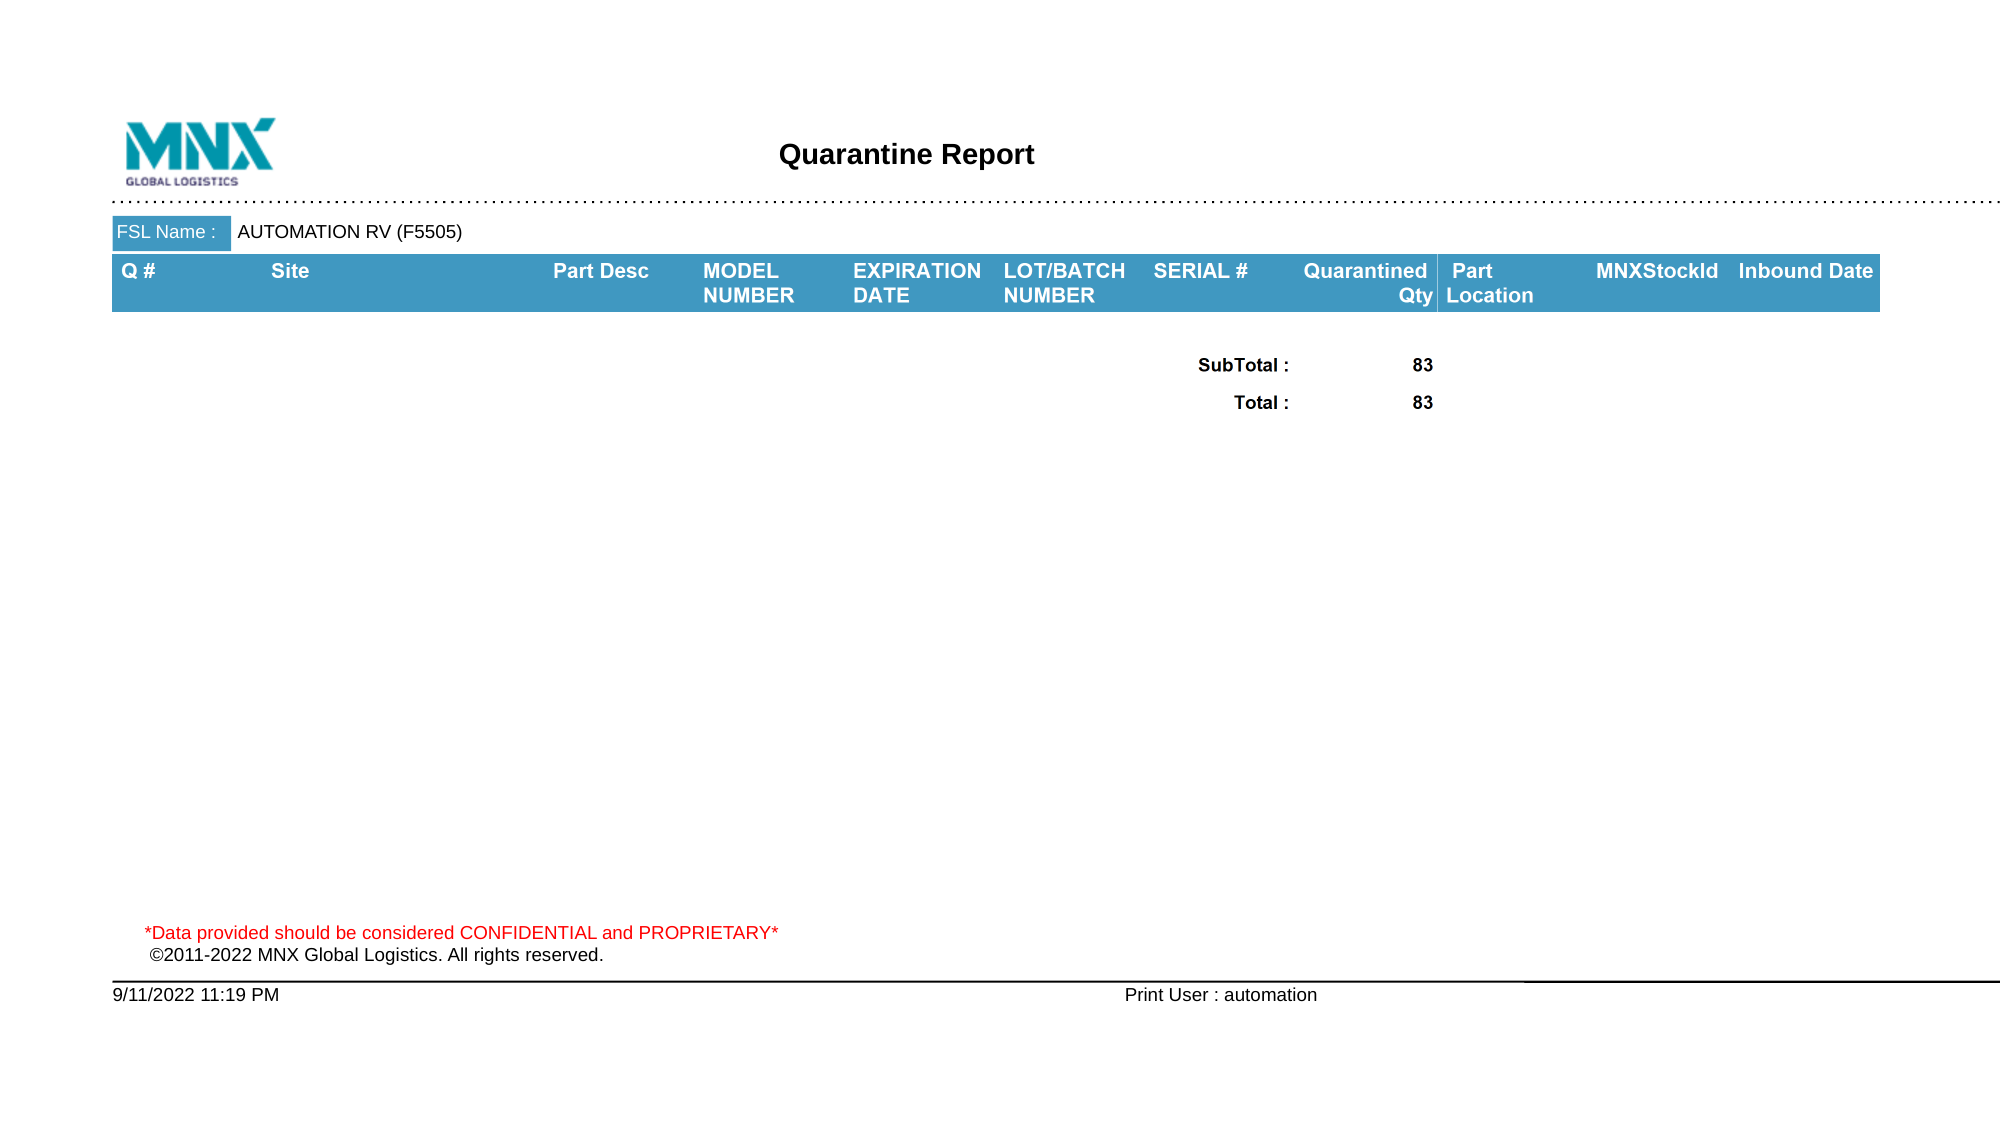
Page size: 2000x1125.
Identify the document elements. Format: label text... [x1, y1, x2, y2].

picture [112, 254, 1880, 425]
picture [112, 115, 323, 188]
text_box FSL Name : [112, 215, 232, 252]
text_box 9/11/2022 11:19 PM [112, 983, 343, 1013]
text_box ©2011-2022 MNX Global Logistics. All rights reserved. [144, 942, 1158, 964]
text_box Quarantine Report [562, 131, 1252, 173]
text_box AUTOMATION RV (F5505) [233, 215, 669, 251]
text_box *Data provided should be considered CONFIDENTIAL and PROPRIETARY* [144, 920, 1158, 942]
text_box Print User : automation [1055, 983, 1387, 1013]
